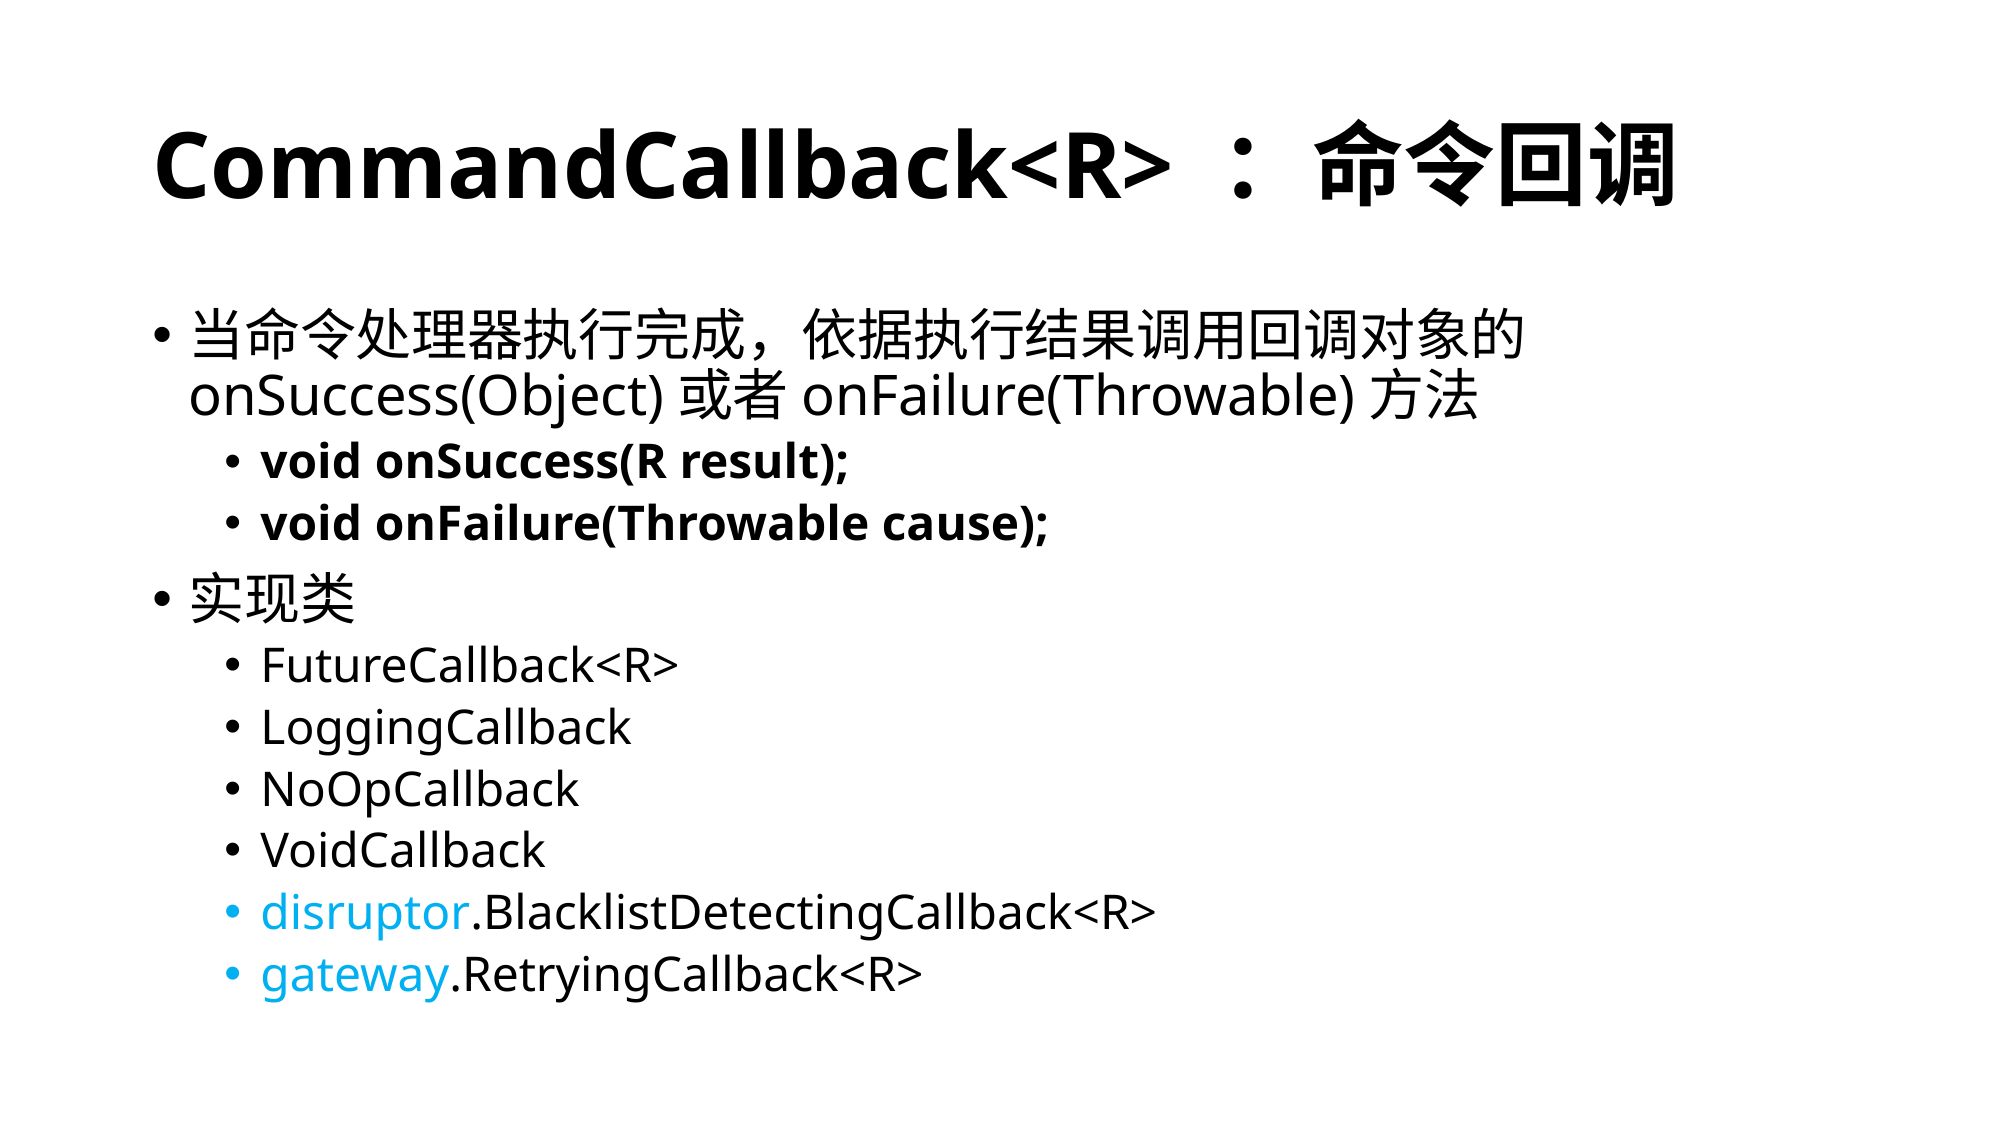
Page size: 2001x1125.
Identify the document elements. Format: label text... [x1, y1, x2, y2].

title CommandCallback<R> ：命令回调 [137, 59, 1863, 278]
list 当命令处理器执行完成，依据执行结果调用回调对象的onSuccess(Object)或者onFailure(Throwable)方法 void onSuccess(R result); void onFailure(Throwable cause); 实现类 FutureCallback<R> LoggingCallback NoOpCallback VoidCallback disruptor.BlacklistDetectingCallback<R> gateway.RetryingCallback<R> [137, 299, 1863, 1014]
